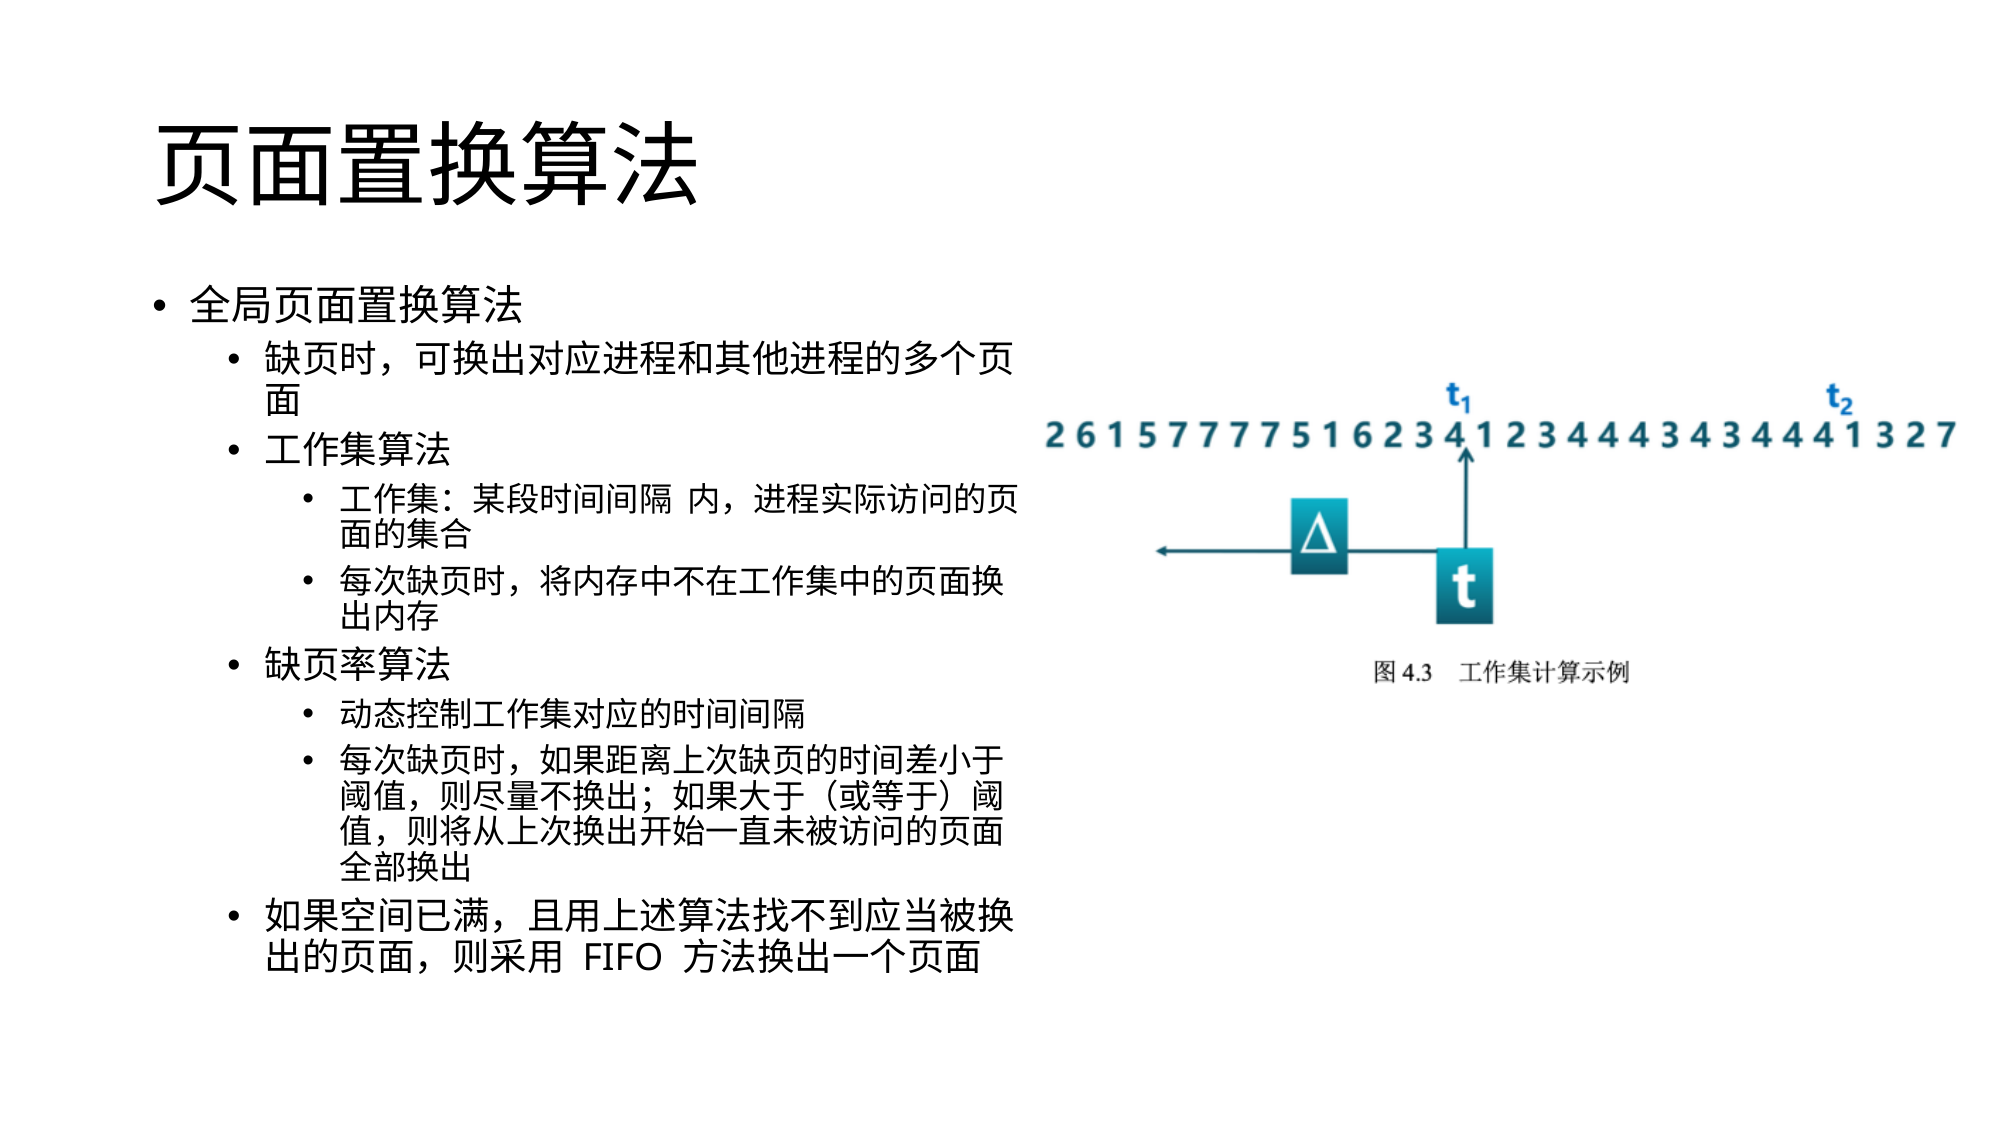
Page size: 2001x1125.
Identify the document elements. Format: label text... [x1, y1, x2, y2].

picture [1028, 369, 1988, 708]
title 页面置换算法 [137, 59, 1863, 278]
